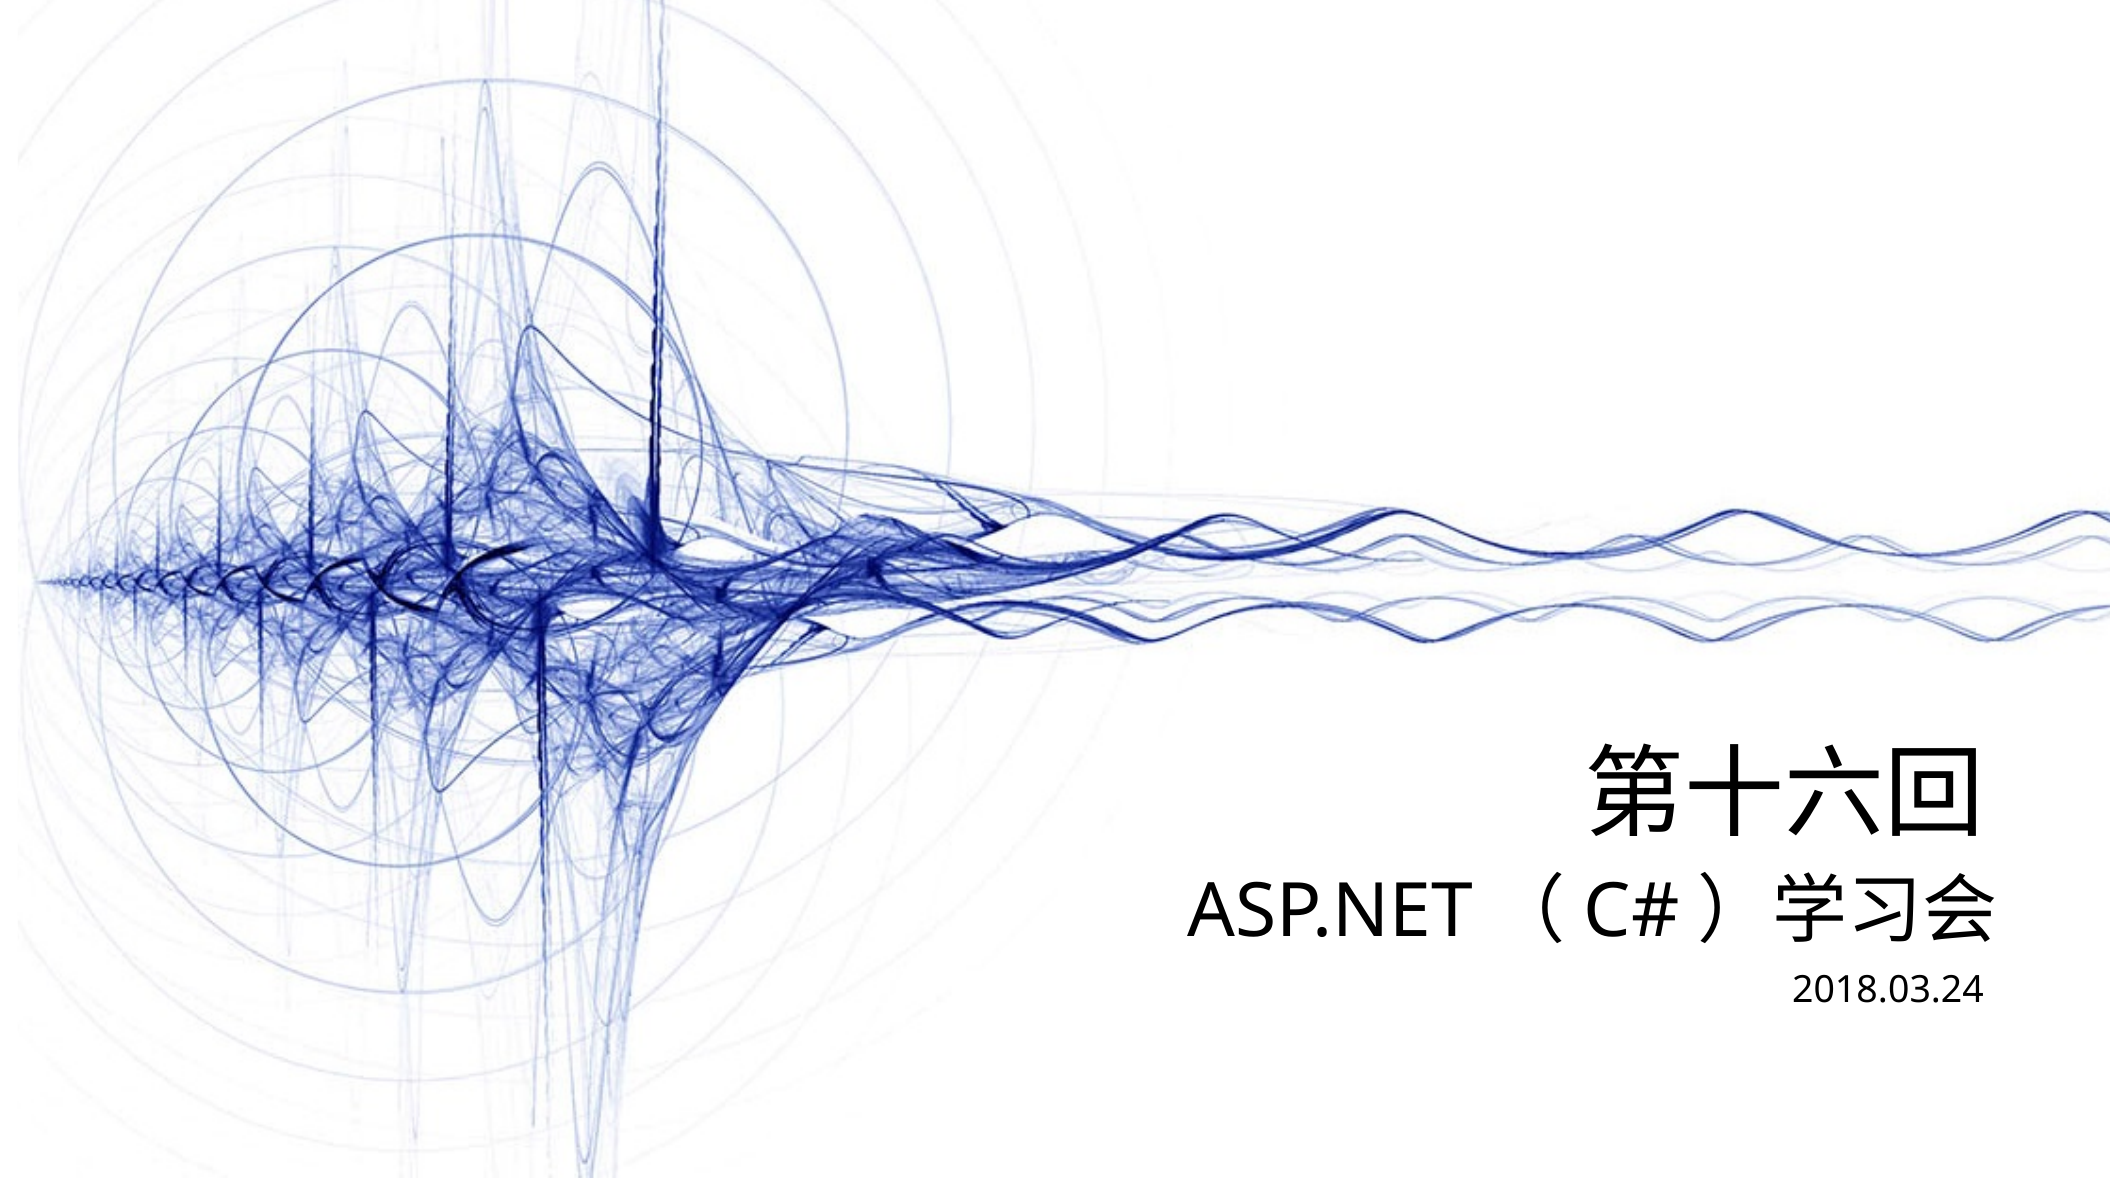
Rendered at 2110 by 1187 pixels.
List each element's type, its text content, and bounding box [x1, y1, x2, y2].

text_box 2018.03.24 [1288, 959, 1996, 1016]
text_box ASP.NET（C#）学习会 [1176, 855, 2009, 957]
text_box [17, 0, 2110, 1178]
text_box 第十六回 [1326, 723, 1996, 855]
